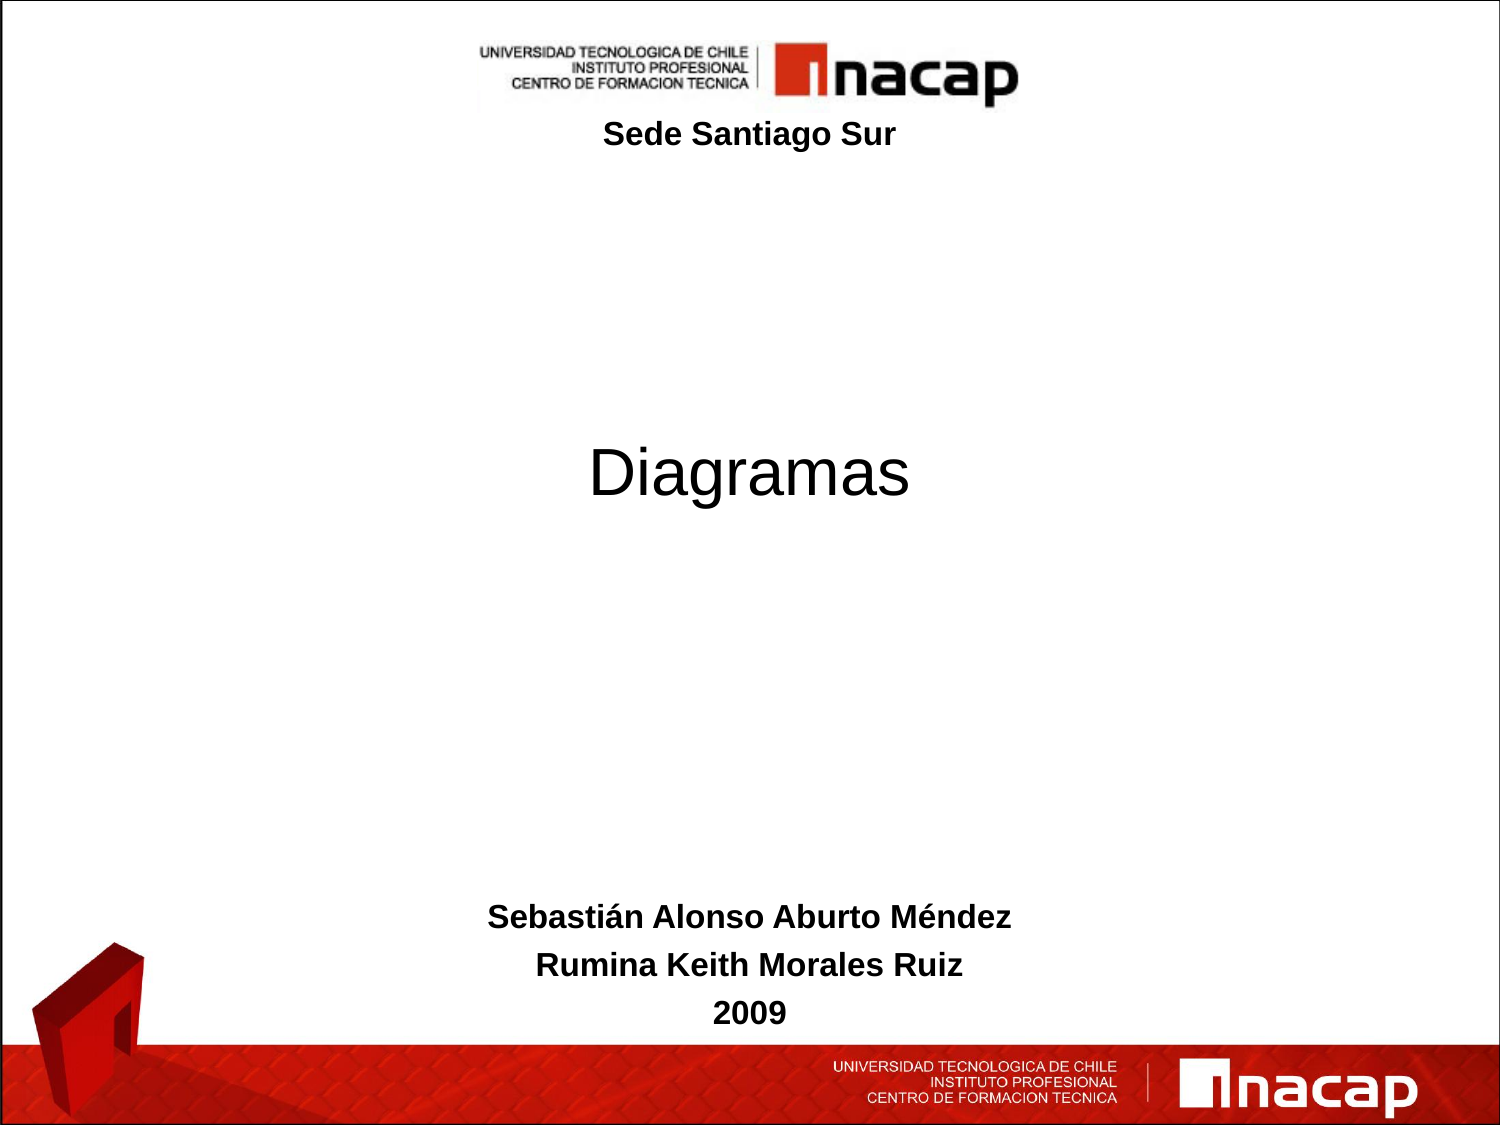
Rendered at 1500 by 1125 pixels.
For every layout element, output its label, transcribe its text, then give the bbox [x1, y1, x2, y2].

text_box Diagramas [574, 421, 926, 577]
text_box Sede Santiago Sur [588, 122, 912, 160]
picture [0, 0, 1500, 1125]
text_box Sebastián Alonso Aburto Méndez Rumina Keith Morales Ruiz 2009 [470, 879, 1030, 1018]
